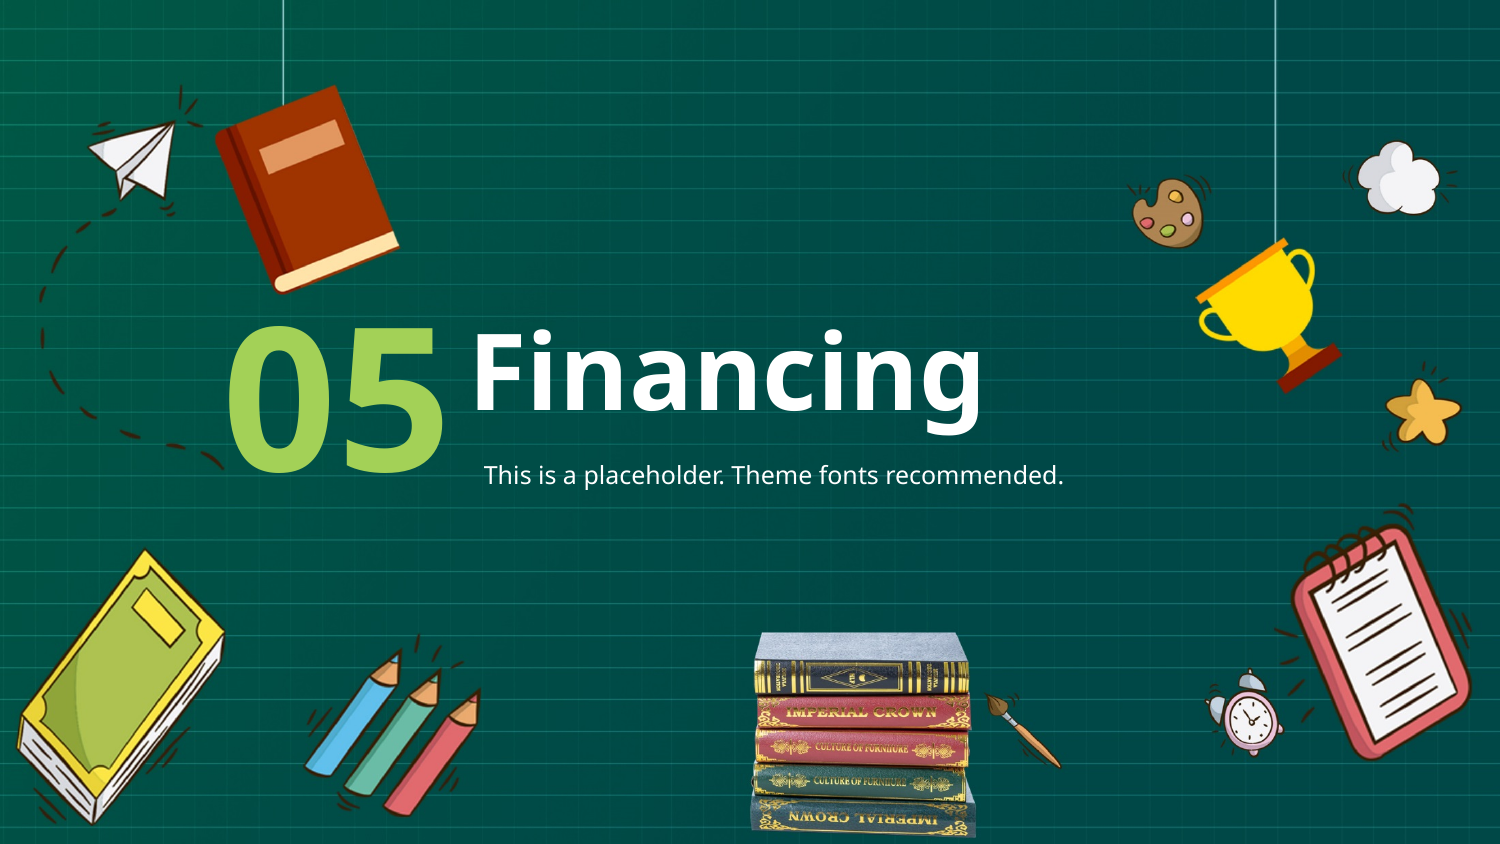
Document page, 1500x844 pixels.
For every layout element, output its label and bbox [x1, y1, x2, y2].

text_box [198, 264, 1325, 522]
picture [0, 0, 1500, 844]
